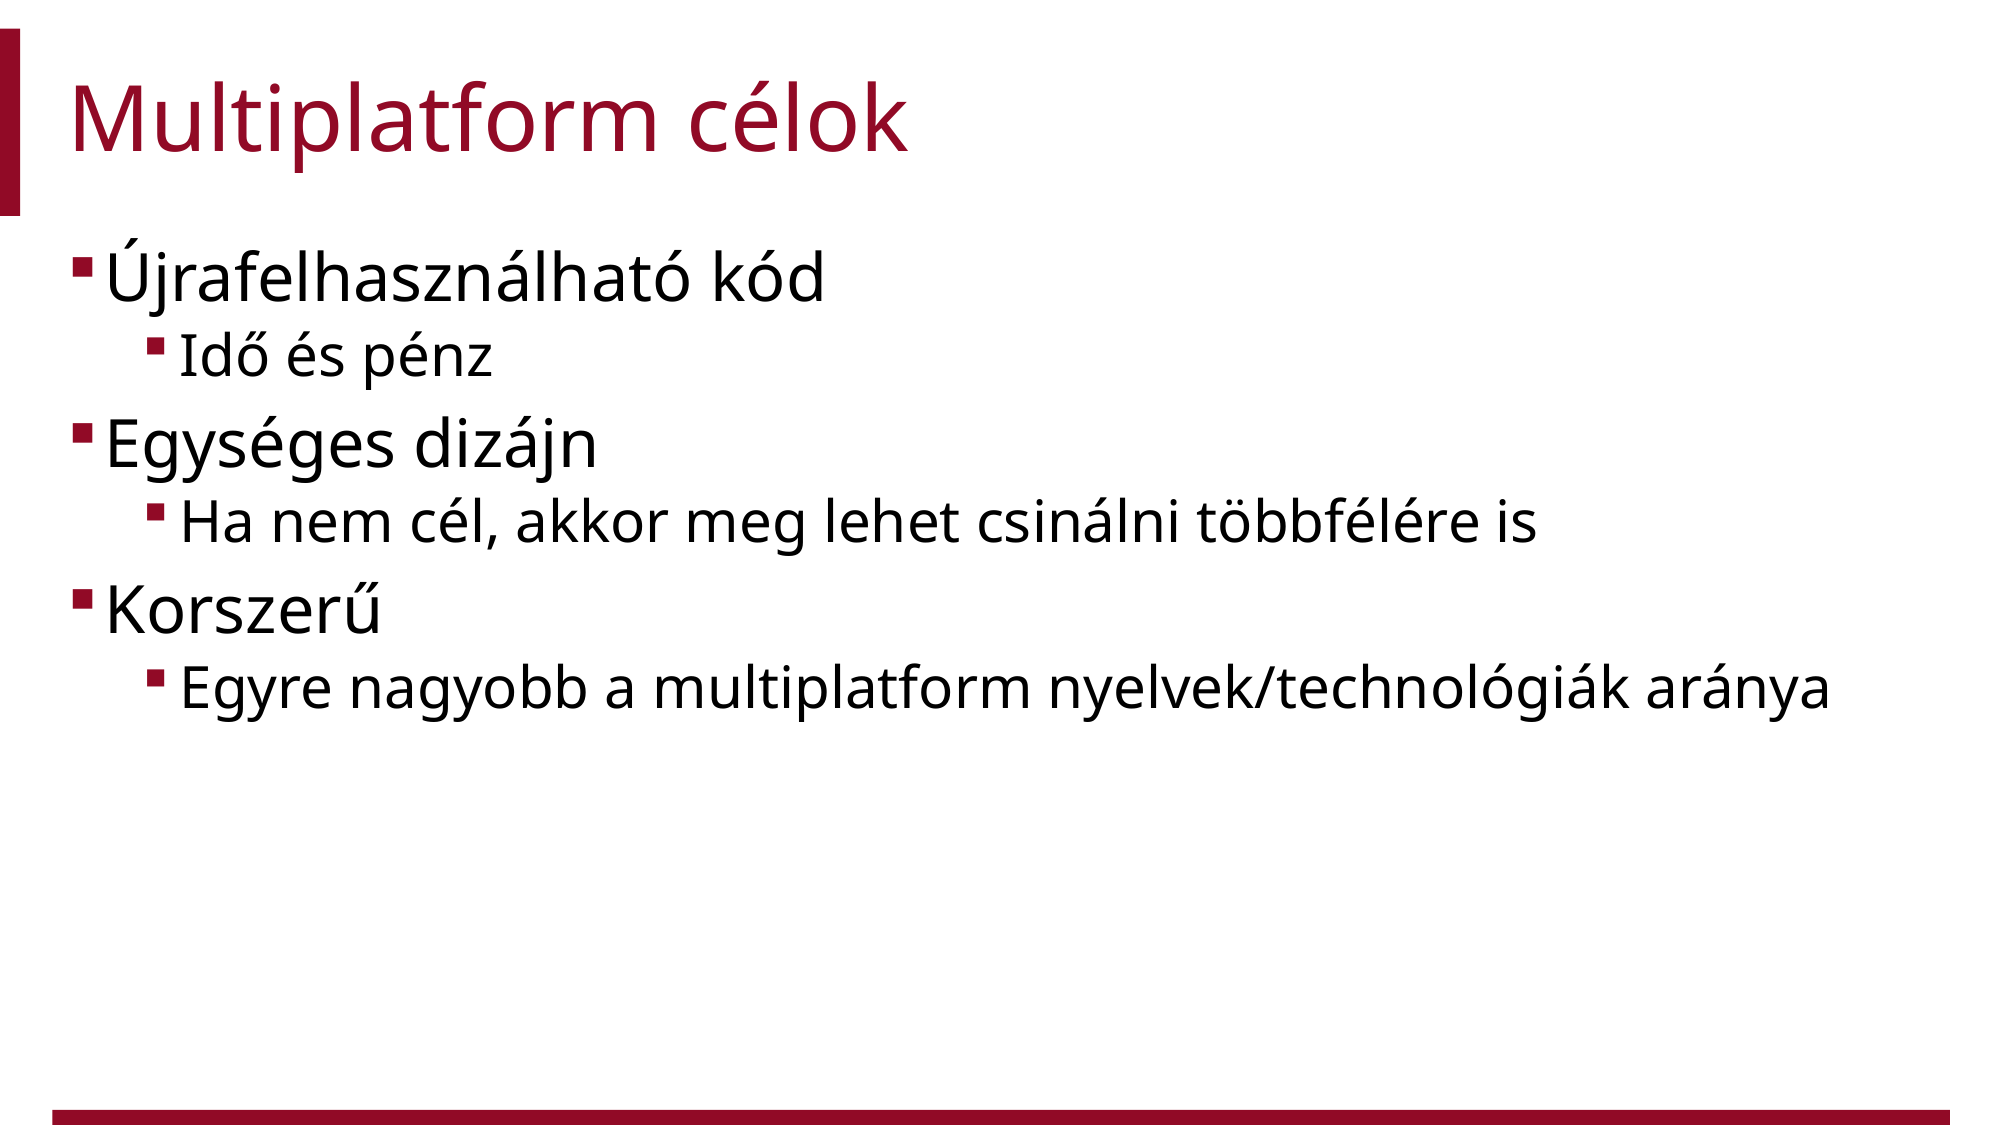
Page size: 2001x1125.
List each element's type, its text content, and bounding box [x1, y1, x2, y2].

title Multiplatform célok [52, 28, 1950, 216]
list Újrafelhasználható kód Idő és pénz Egységes dizájn Ha nem cél, akkor meg lehet csinálni többfélére is Korszerű Egyre nagyobb a multiplatform nyelvek/technológiák aránya [52, 236, 1950, 1079]
